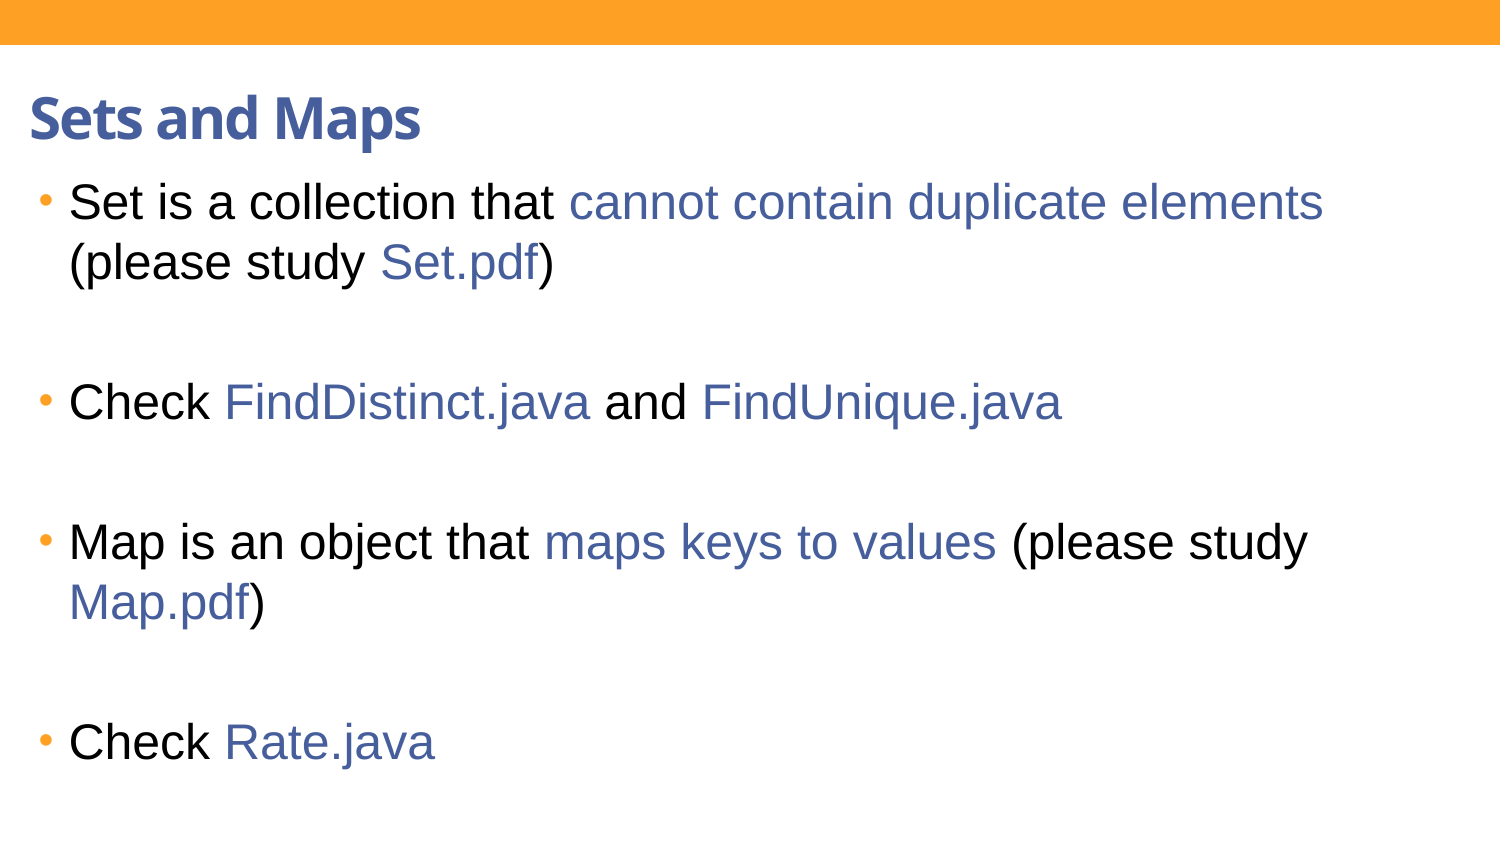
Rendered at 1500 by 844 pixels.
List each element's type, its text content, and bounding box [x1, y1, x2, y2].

text_box Sets and Maps [14, 55, 1486, 177]
list Set is a collection that cannot contain duplicate elements (please study Set.pdf) Check FindDistinct.java and FindUnique.java Map is an object that maps keys to values (please study Map.pdf) Check Rate.java [23, 177, 1480, 808]
